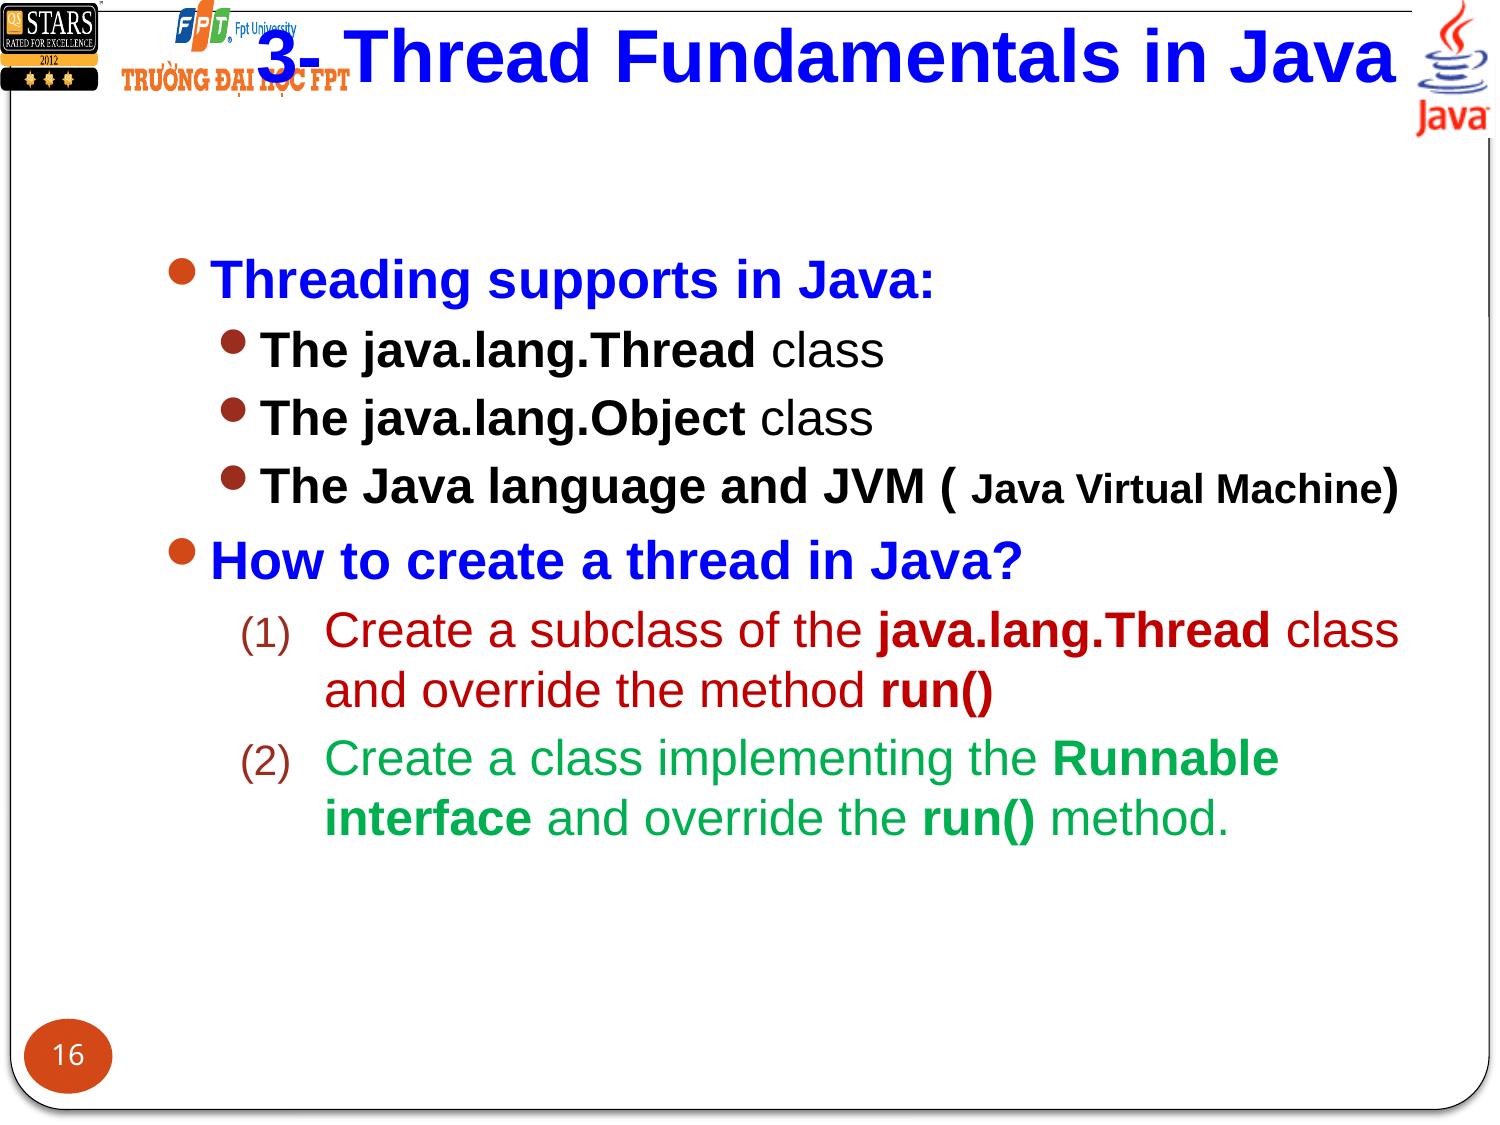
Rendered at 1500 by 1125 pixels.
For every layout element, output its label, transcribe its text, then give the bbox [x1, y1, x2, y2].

picture [1412, 0, 1494, 138]
title 3- Thread Fundamentals in Java [150, 0, 1413, 113]
list Threading supports in Java: The java.lang.Thread class The java.lang.Object class The Java language and JVM ( Java Virtual Machine) How to create a thread in Java? Create a subclass of the java.lang.Thread class and override the method run() Create a class implementing the Runnable interface and override the run() method. [150, 237, 1425, 988]
slide_number 16 [23, 1018, 113, 1094]
